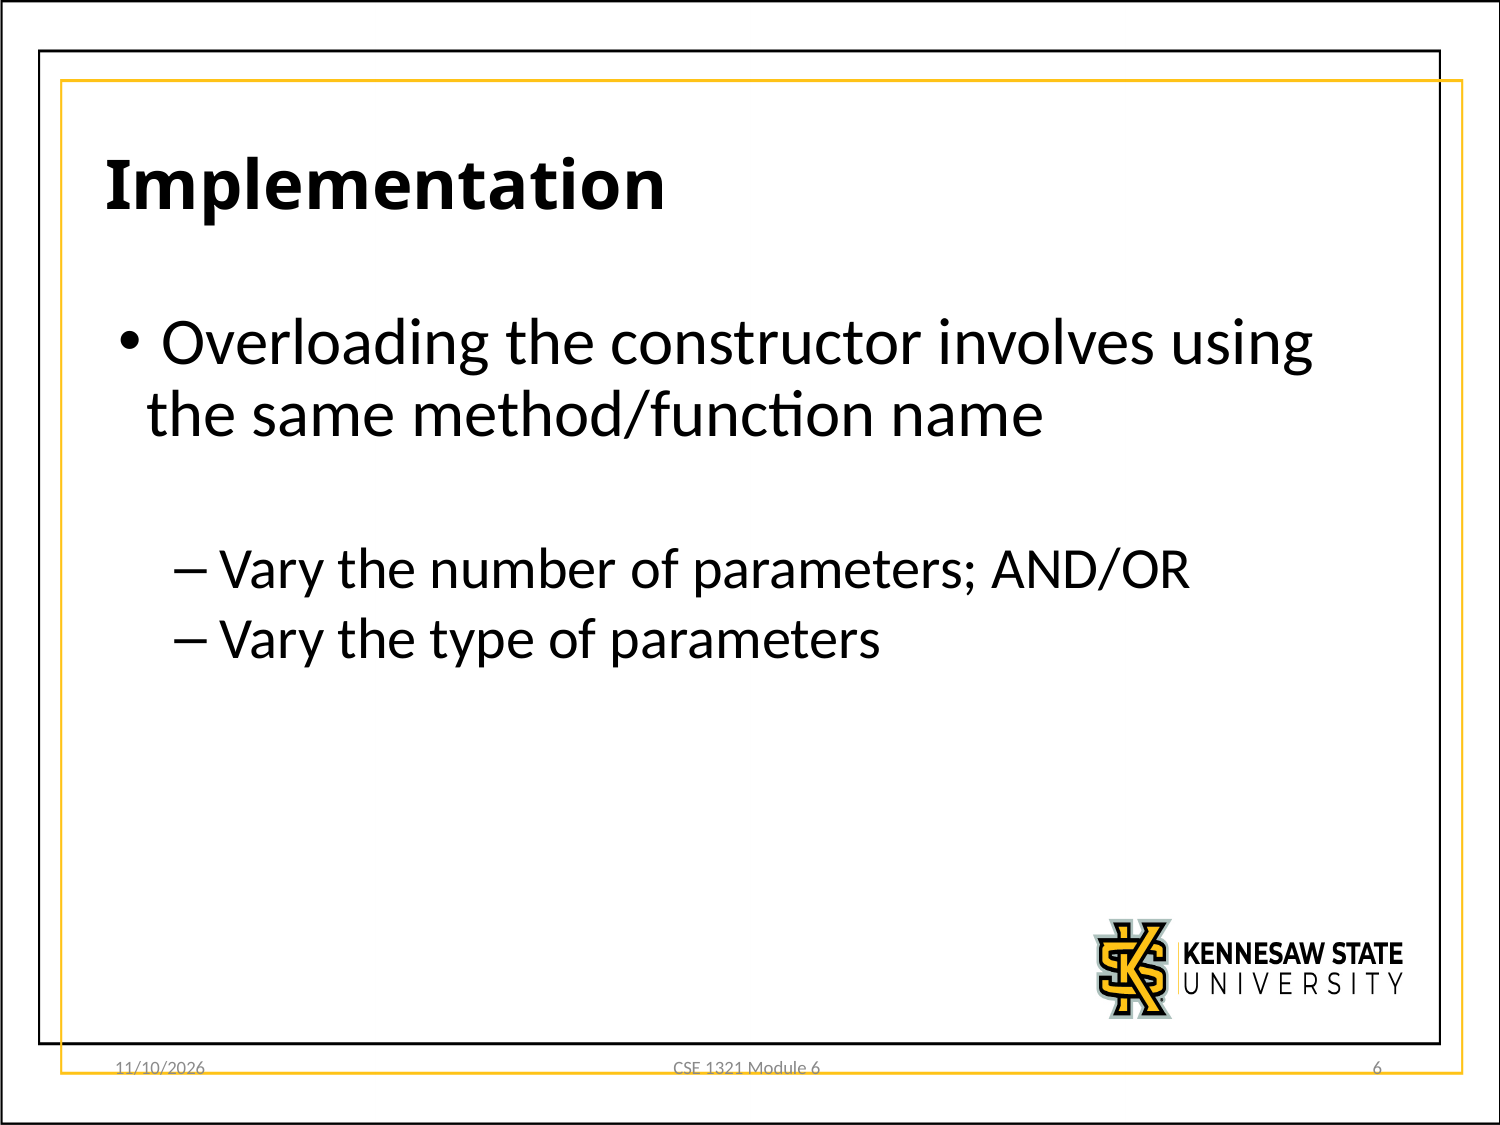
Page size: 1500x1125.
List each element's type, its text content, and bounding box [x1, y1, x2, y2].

title Implementation [103, 59, 1397, 278]
picture [0, 0, 1500, 1125]
text_box 6 [1059, 1037, 1397, 1098]
text_box CSE 1321 Module 6 [493, 1037, 1000, 1098]
text_box 8/19/20 [99, 1037, 438, 1098]
list Overloading the constructor involves using the same method/function name Vary the number of parameters; AND/OR Vary the type of parameters [103, 299, 1397, 1014]
